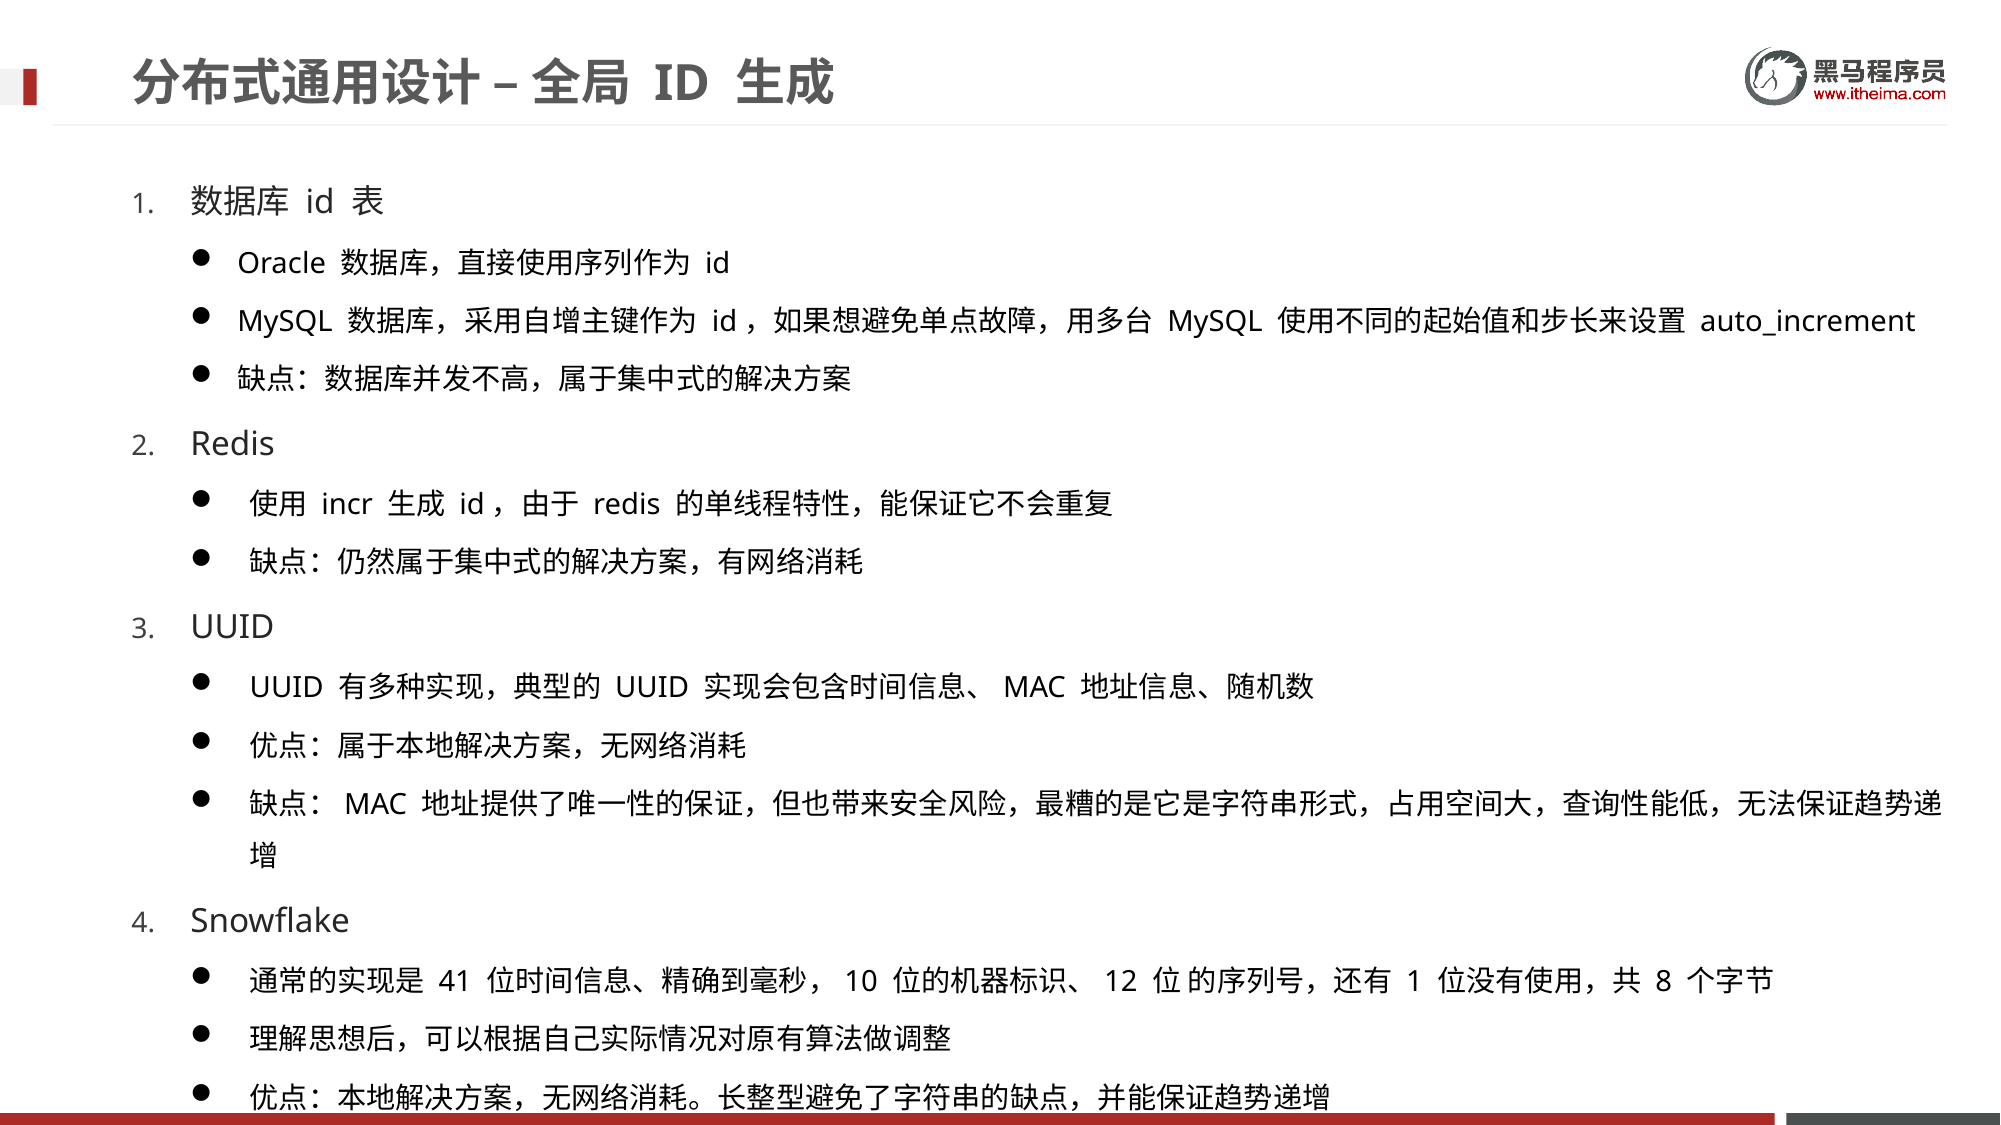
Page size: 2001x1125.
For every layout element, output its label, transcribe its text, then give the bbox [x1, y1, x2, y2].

list 数据库 id 表 Oracle 数据库，直接使用序列作为 id MySQL 数据库，采用自增主键作为 id，如果想避免单点故障，用多台 MySQL 使用不同的起始值和步长来设置 auto_increment 缺点：数据库并发不高，属于集中式的解决方案 Redis 使用 incr 生成 id，由于 redis 的单线程特性，能保证它不会重复 缺点：仍然属于集中式的解决方案，有网络消耗 UUID UUID 有多种实现，典型的 UUID 实现会包含时间信息、MAC 地址信息、随机数 优点：属于本地解决方案，无网络消耗 缺点：MAC 地址提供了唯一性的保证，但也带来安全风险，最糟的是它是字符串形式，占用空间大，查询性能低，无法保证趋势递增 Snowflake 通常的实现是 41 位时间信息、精确到毫秒，10 位的机器标识、12 位 的序列号，还有 1 位没有使用，共 8 个字节 理解思想后，可以根据自己实际情况对原有算法做调整 优点：本地解决方案，无网络消耗。长整型避免了字符串的缺点，并能保证趋势递增 [116, 153, 1972, 1087]
title 分布式通用设计 – 全局 ID 生成 [116, 38, 1556, 124]
picture [1744, 46, 1946, 106]
